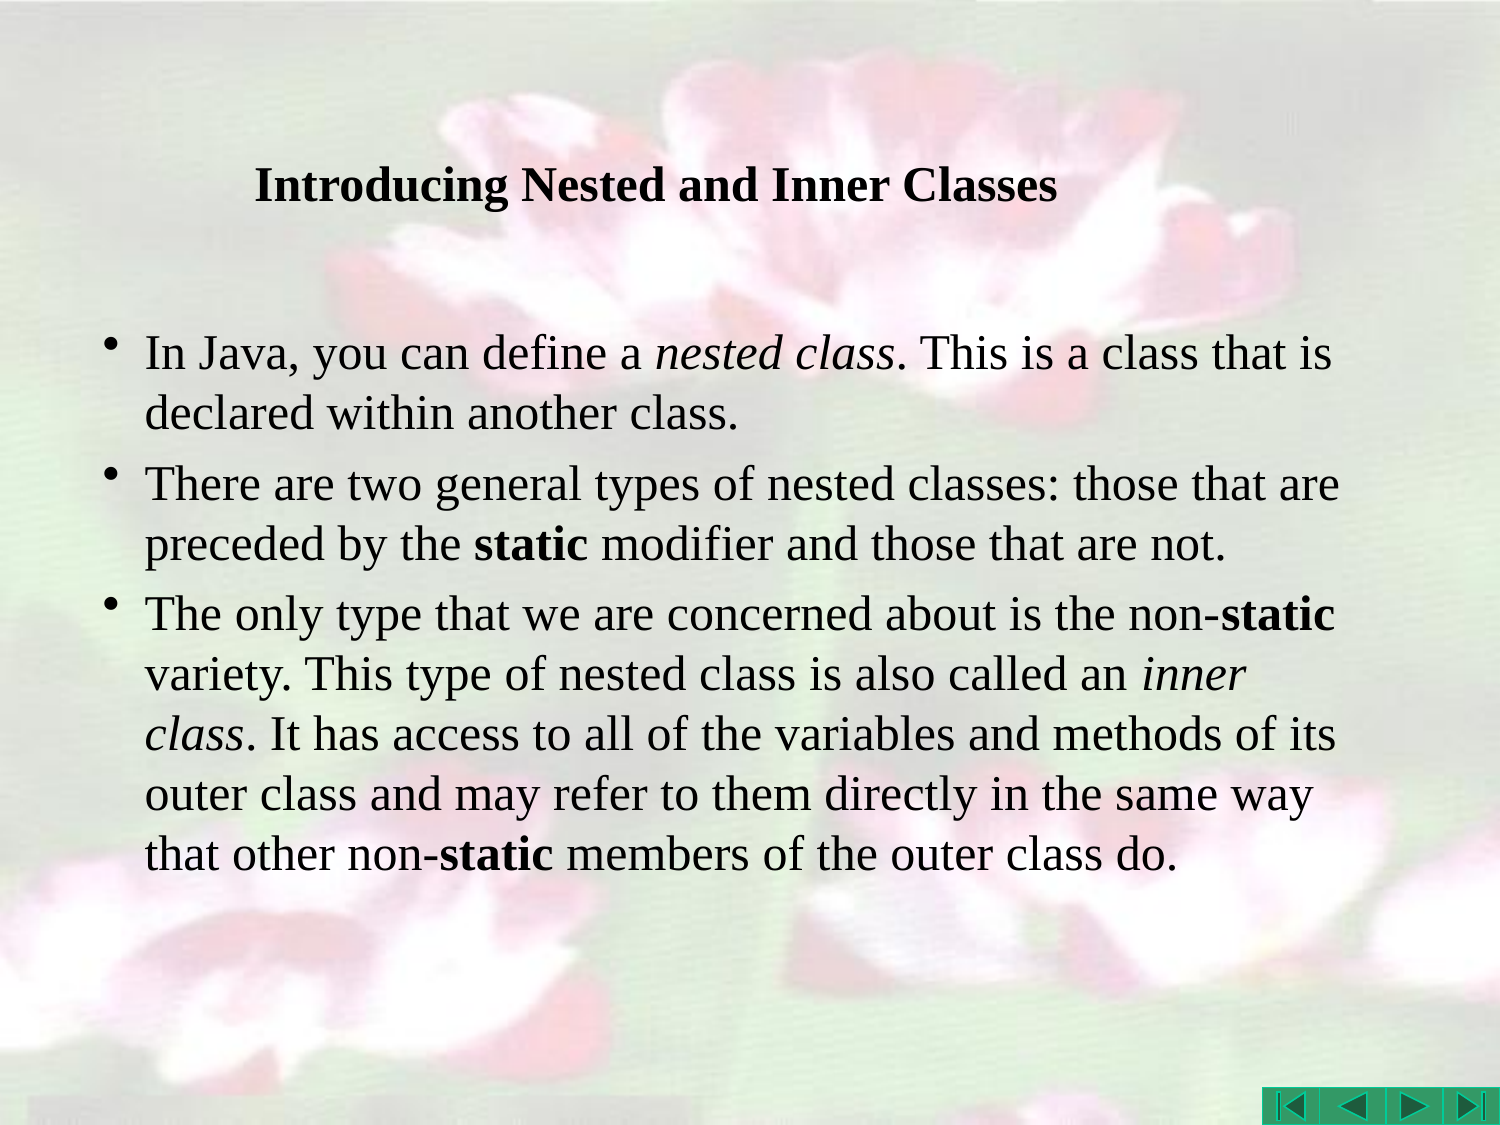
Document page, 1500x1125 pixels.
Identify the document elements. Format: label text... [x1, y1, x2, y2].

picture [0, 0, 1500, 1125]
list In Java, you can define a nested class. This is a class that is declared within another class. There are two general types of nested classes: those that are preceded by the static modifier and those that are not. The only type that we are concerned about is the non-static variety. This type of nested class is also called an inner class. It has access to all of the variables and methods of its outer class and may refer to them directly in the same way that other non-static members of the outer class do. [87, 312, 1363, 988]
title Introducing Nested and Inner Classes [112, 125, 1200, 238]
